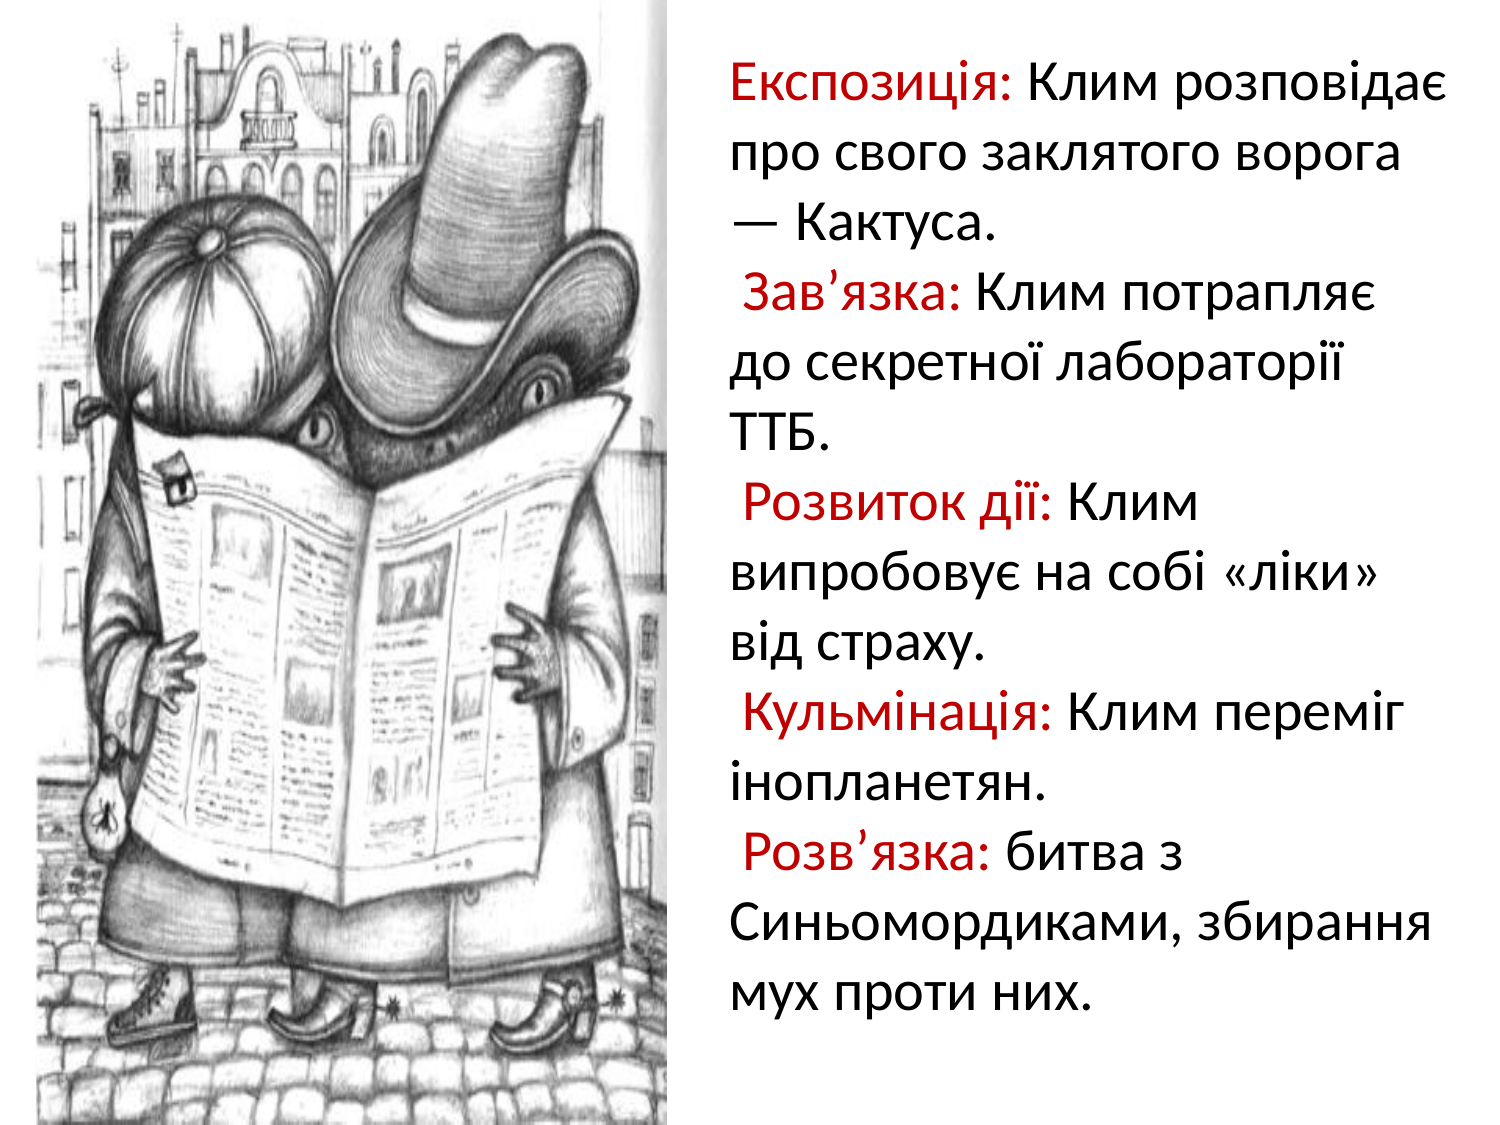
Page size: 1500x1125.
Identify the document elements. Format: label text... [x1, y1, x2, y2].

picture [34, 0, 667, 1125]
text_box Експозиція: Клим розповідає про свого заклятого ворога — Кактуса. Зав’язка: Клим потрапляє до секретної лабораторії ТТБ. Розвиток дії: Клим випробовує на собі «ліки» від страху. Кульмінація: Клим переміг інопланетян. Розв’язка: битва з Синьомордиками, збирання мух проти них. [714, 35, 1465, 1030]
